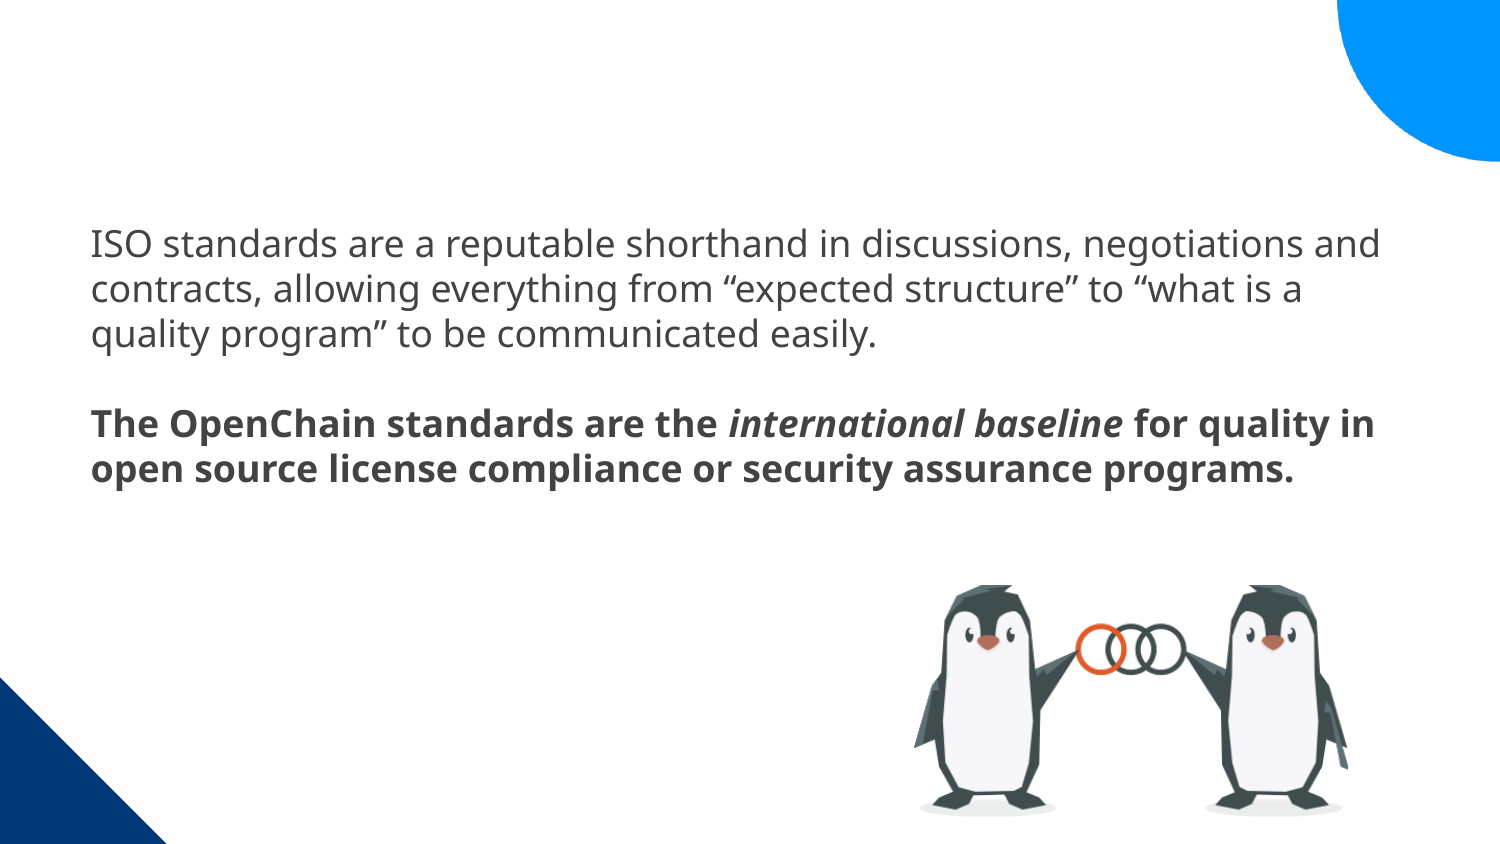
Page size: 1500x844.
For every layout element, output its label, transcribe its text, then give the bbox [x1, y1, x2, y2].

picture [914, 585, 1348, 817]
title ISO standards are a reputable shorthand in discussions, negotiations and contracts, allowing everything from “expected structure” to “what is a quality program” to be communicated easily. The OpenChain standards are the international baseline for quality in open source license compliance or security assurance programs. [75, 149, 1425, 561]
picture [1337, 0, 1500, 162]
